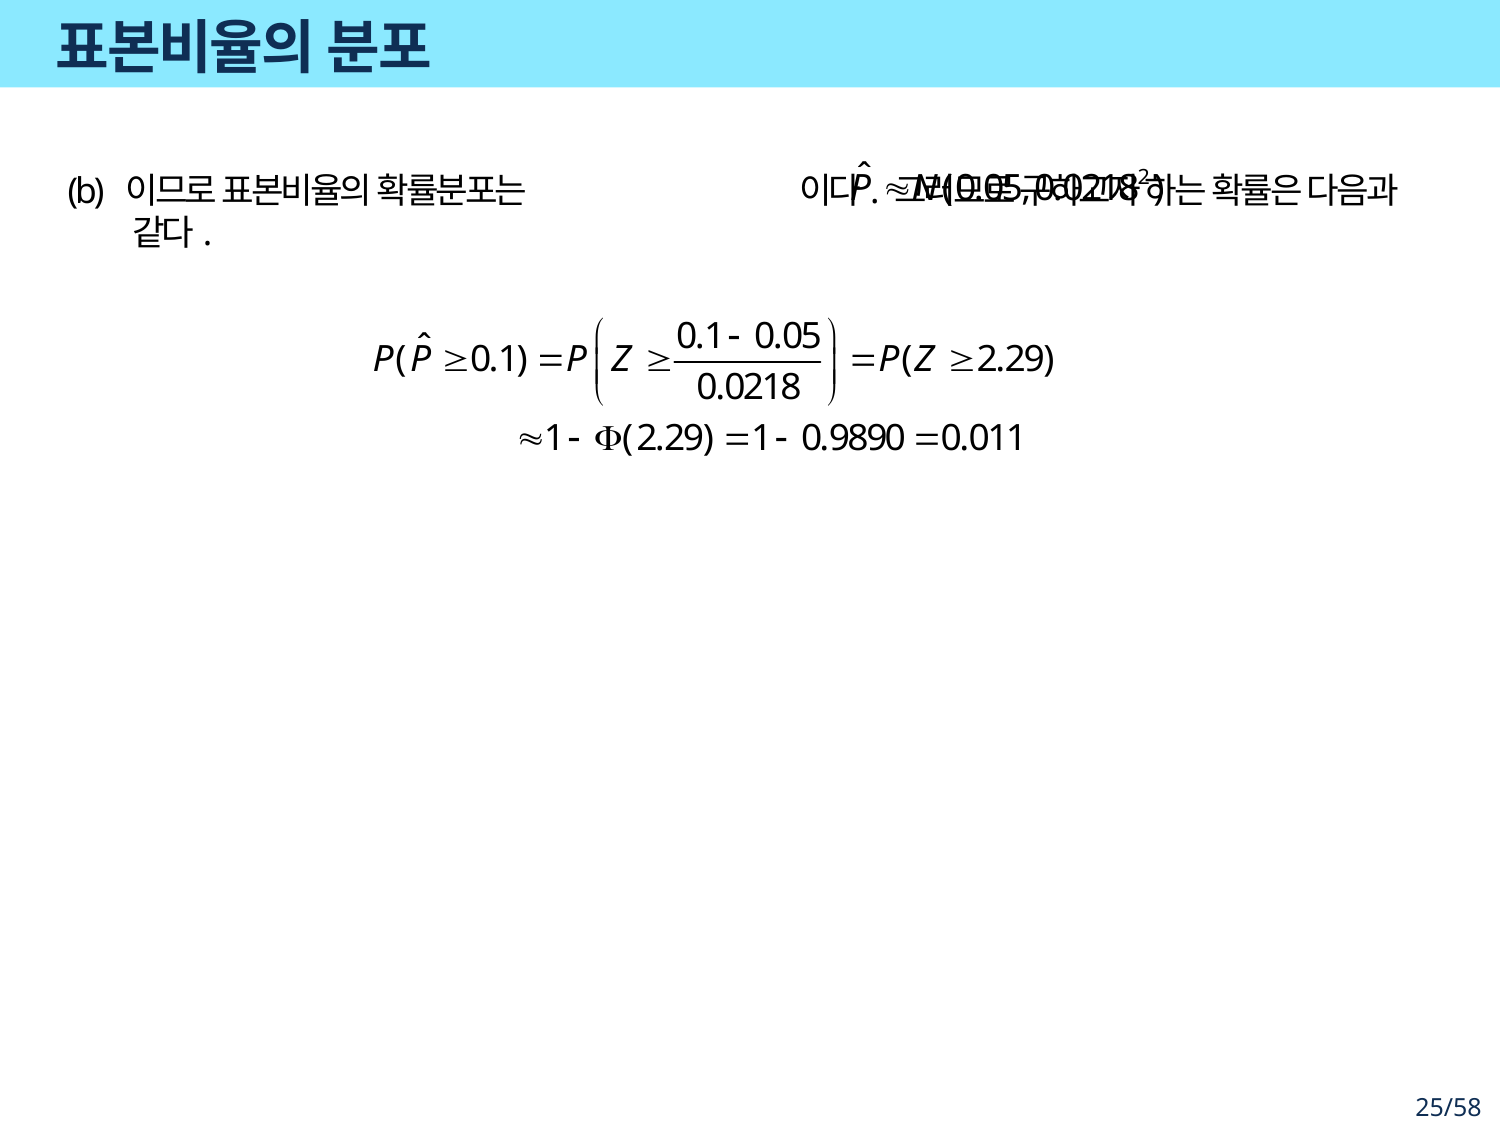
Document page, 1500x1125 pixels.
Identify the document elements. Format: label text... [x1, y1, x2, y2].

title 표본비율의 분포 [40, 5, 1288, 84]
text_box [366, 310, 1062, 469]
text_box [843, 158, 1170, 219]
